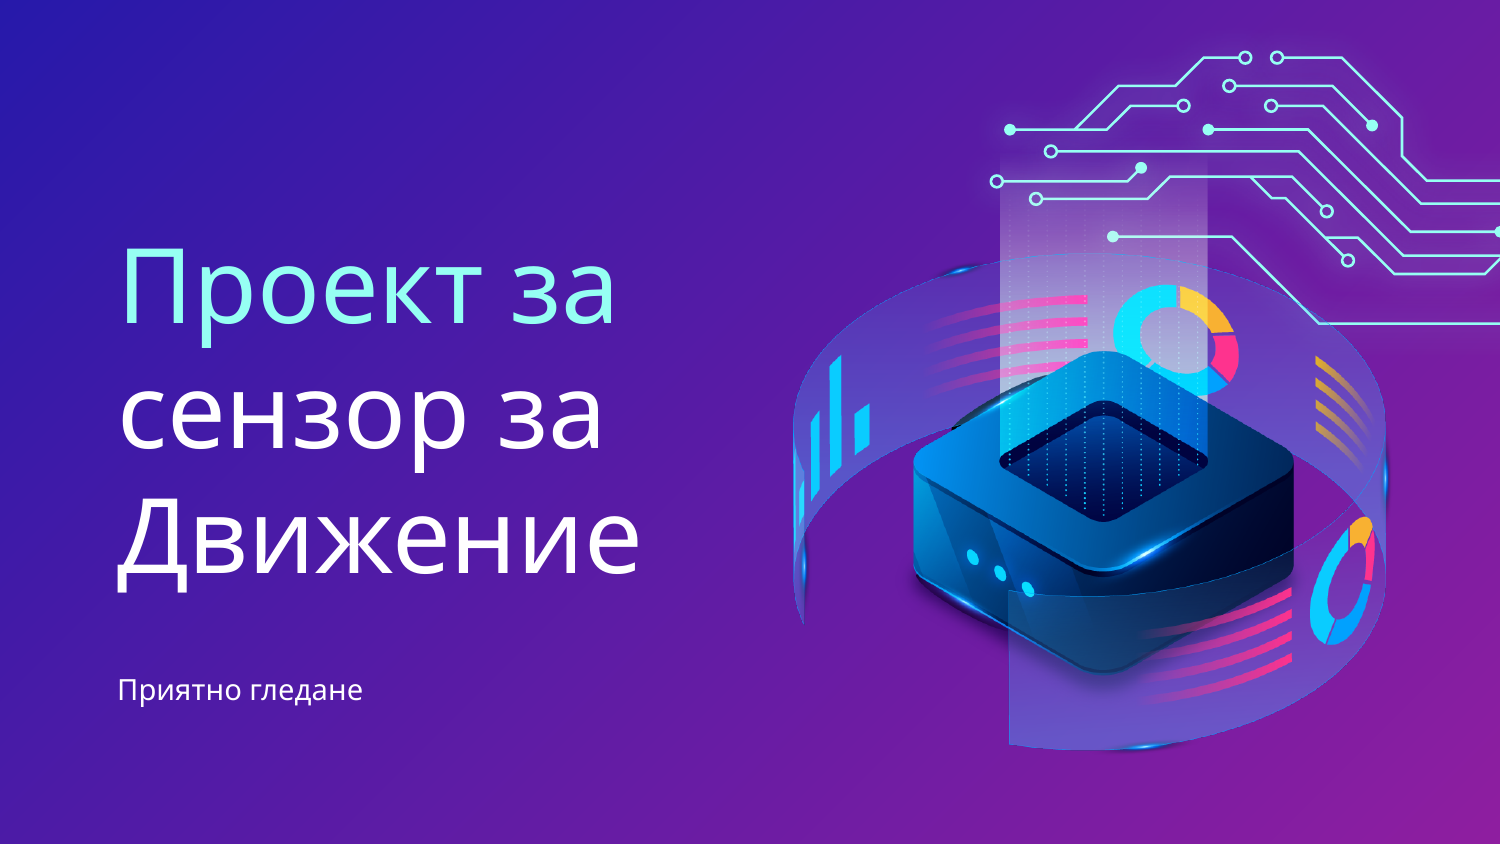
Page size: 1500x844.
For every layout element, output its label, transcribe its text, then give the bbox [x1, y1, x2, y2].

title Проект за сензор за Движение [116, 158, 726, 655]
picture [731, 0, 1453, 844]
subtitle Приятно гледане [116, 655, 726, 723]
